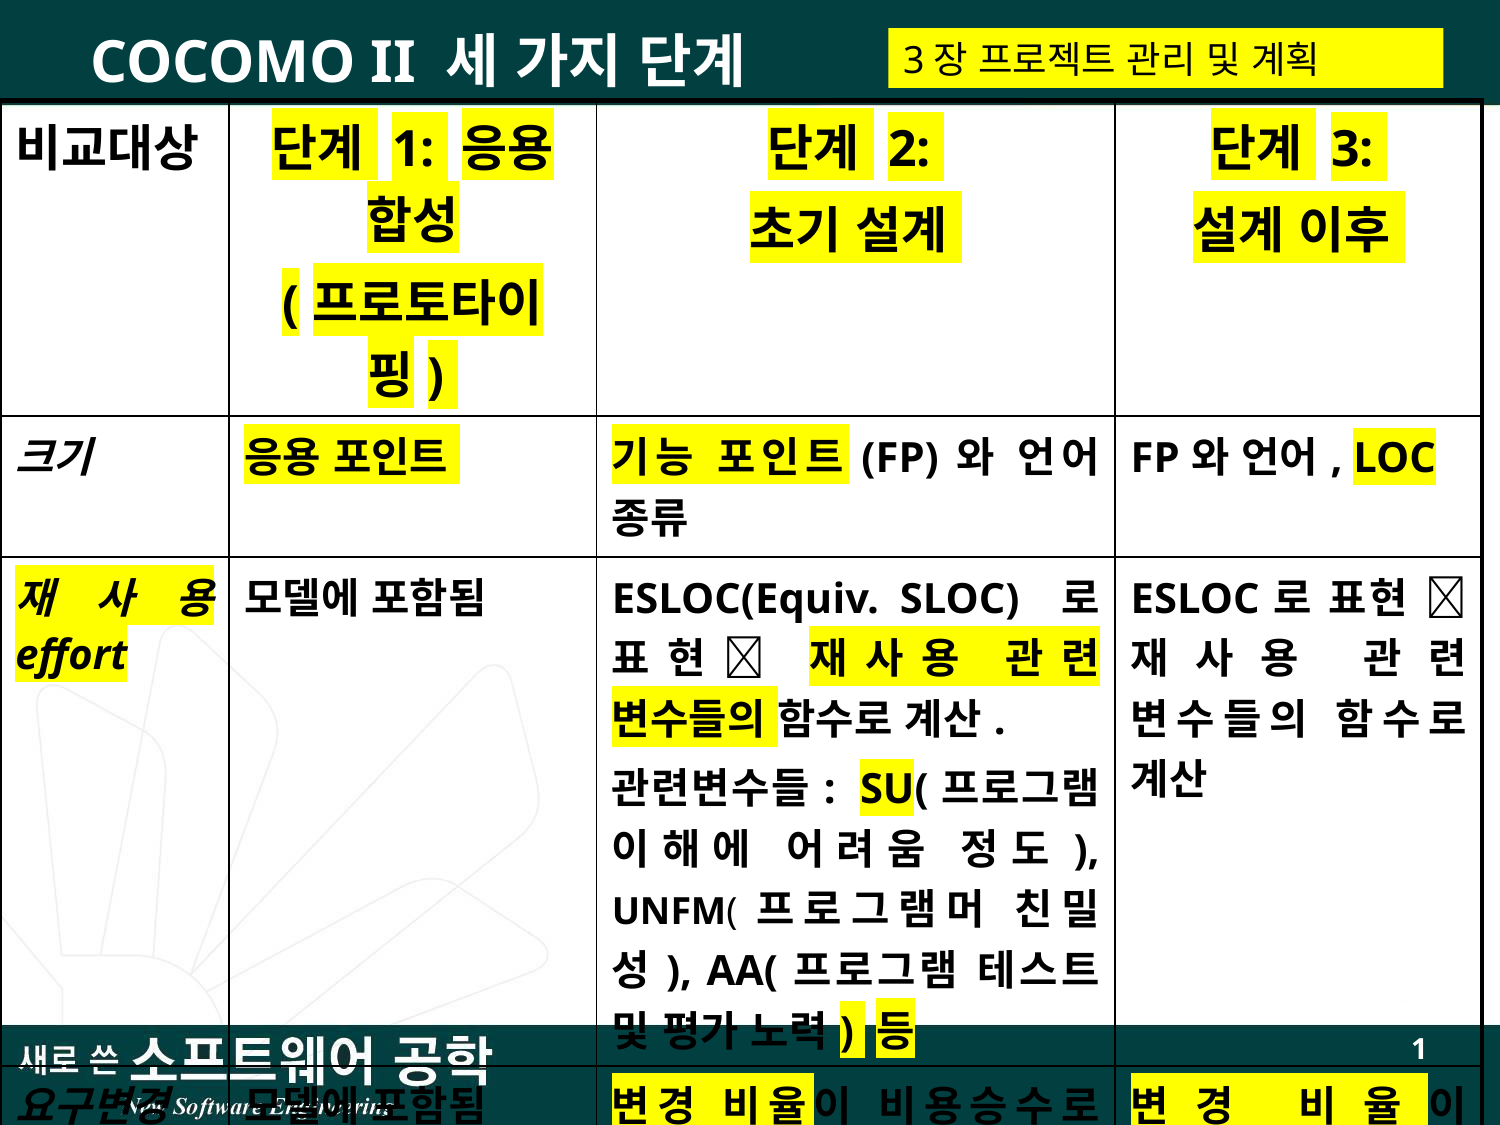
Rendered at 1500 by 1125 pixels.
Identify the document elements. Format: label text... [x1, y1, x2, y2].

table_cell 재사용 effort [2, 558, 228, 1065]
table_cell 변경 비율이 비용승수로 반영됨 [1116, 1067, 1480, 1125]
table_header 단계 2: 초기 설계 [597, 103, 1114, 415]
table_cell ESLOC로 표현  재사용 관련 변수들의 함수로 계산 [1116, 558, 1480, 1065]
table_header 단계 1: 응용 합성 (프로토타이핑) [230, 103, 596, 415]
table_cell 변경 비율이 비용승수로 반영됨 [597, 1067, 1114, 1125]
table_cell FP와 언어, LOC [1116, 417, 1480, 556]
picture [0, 0, 1500, 1125]
table_cell 모델에 포함됨 [230, 1067, 596, 1125]
title COCOMO II 세 가지 단계 [74, 13, 1426, 98]
table_cell 요구변경 [2, 1067, 228, 1125]
table_header 단계 3: 설계 이후 [1116, 103, 1480, 415]
table_cell ESLOC(Equiv. SLOC) 로 표현 재사용 관련 변수들의 함수로 계산. 관련변수들: SU(프로그램 이해에 어려움 정도), UNFM(프로그램머 친밀성), AA(프로그램 테스트 및 평가 노력) 등 [597, 558, 1114, 1065]
text_box 3장 프로젝트 관리 및 계획 [888, 28, 1444, 88]
table_cell 모델에 포함됨 [230, 558, 596, 1065]
table_cell 크기 [2, 417, 228, 556]
table_cell 기능 포인트(FP)와 언어 종류 [597, 417, 1114, 556]
slide_number 1 [1092, 1023, 1443, 1102]
table_cell 응용 포인트 [230, 417, 596, 556]
table_header 비교대상 [2, 103, 228, 415]
